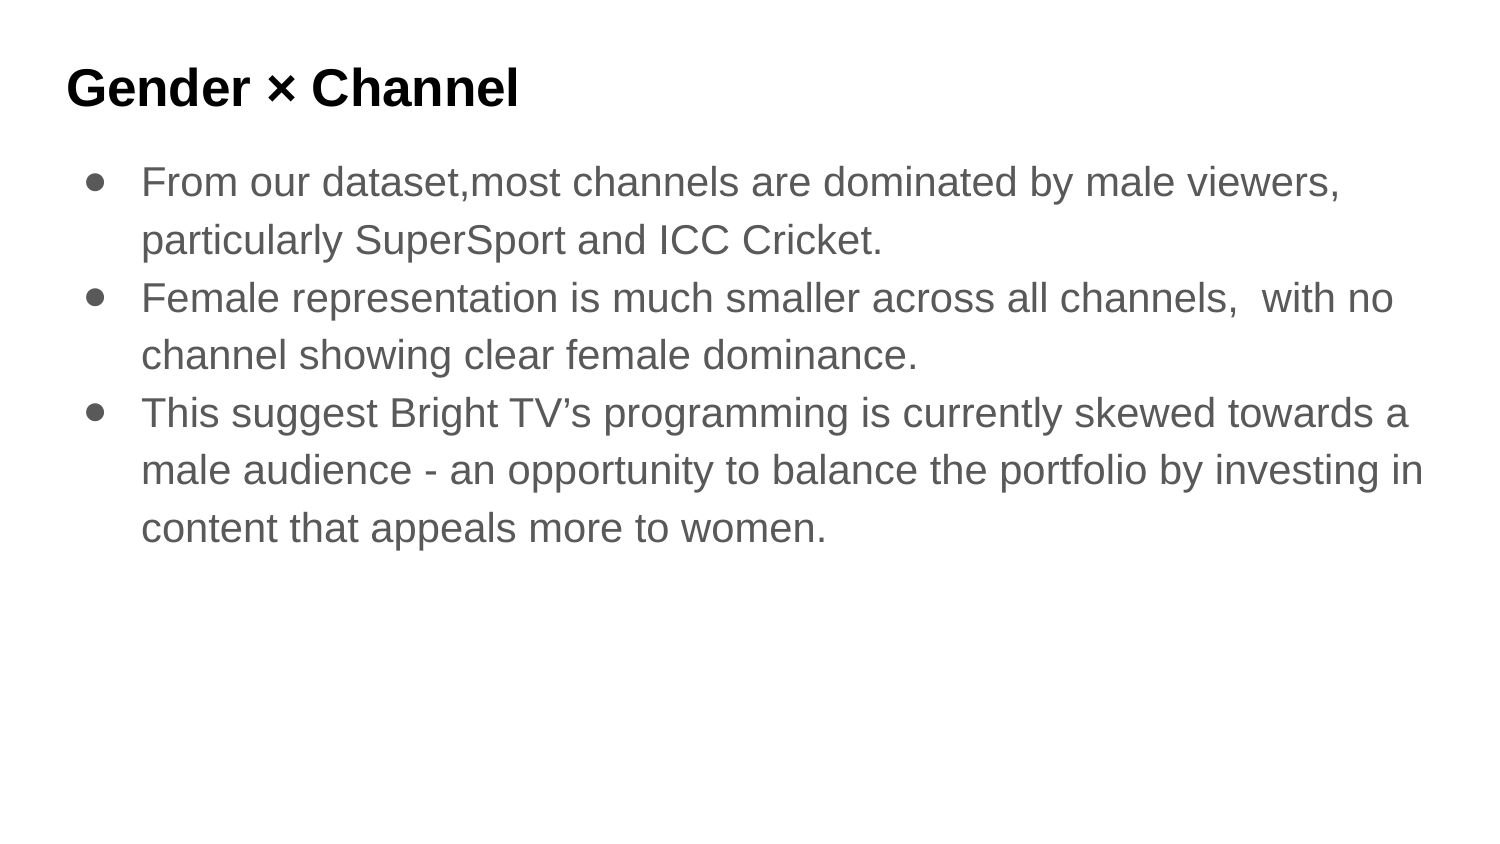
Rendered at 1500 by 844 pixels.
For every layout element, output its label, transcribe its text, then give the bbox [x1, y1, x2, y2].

title Gender × Channel [51, 38, 1449, 132]
list From our dataset,most channels are dominated by male viewers, particularly SuperSport and ICC Cricket. Female representation is much smaller across all channels, with no channel showing clear female dominance. This suggest Bright TV’s programming is currently skewed towards a male audience - an opportunity to balance the portfolio by investing in content that appeals more to women. [51, 132, 1449, 844]
